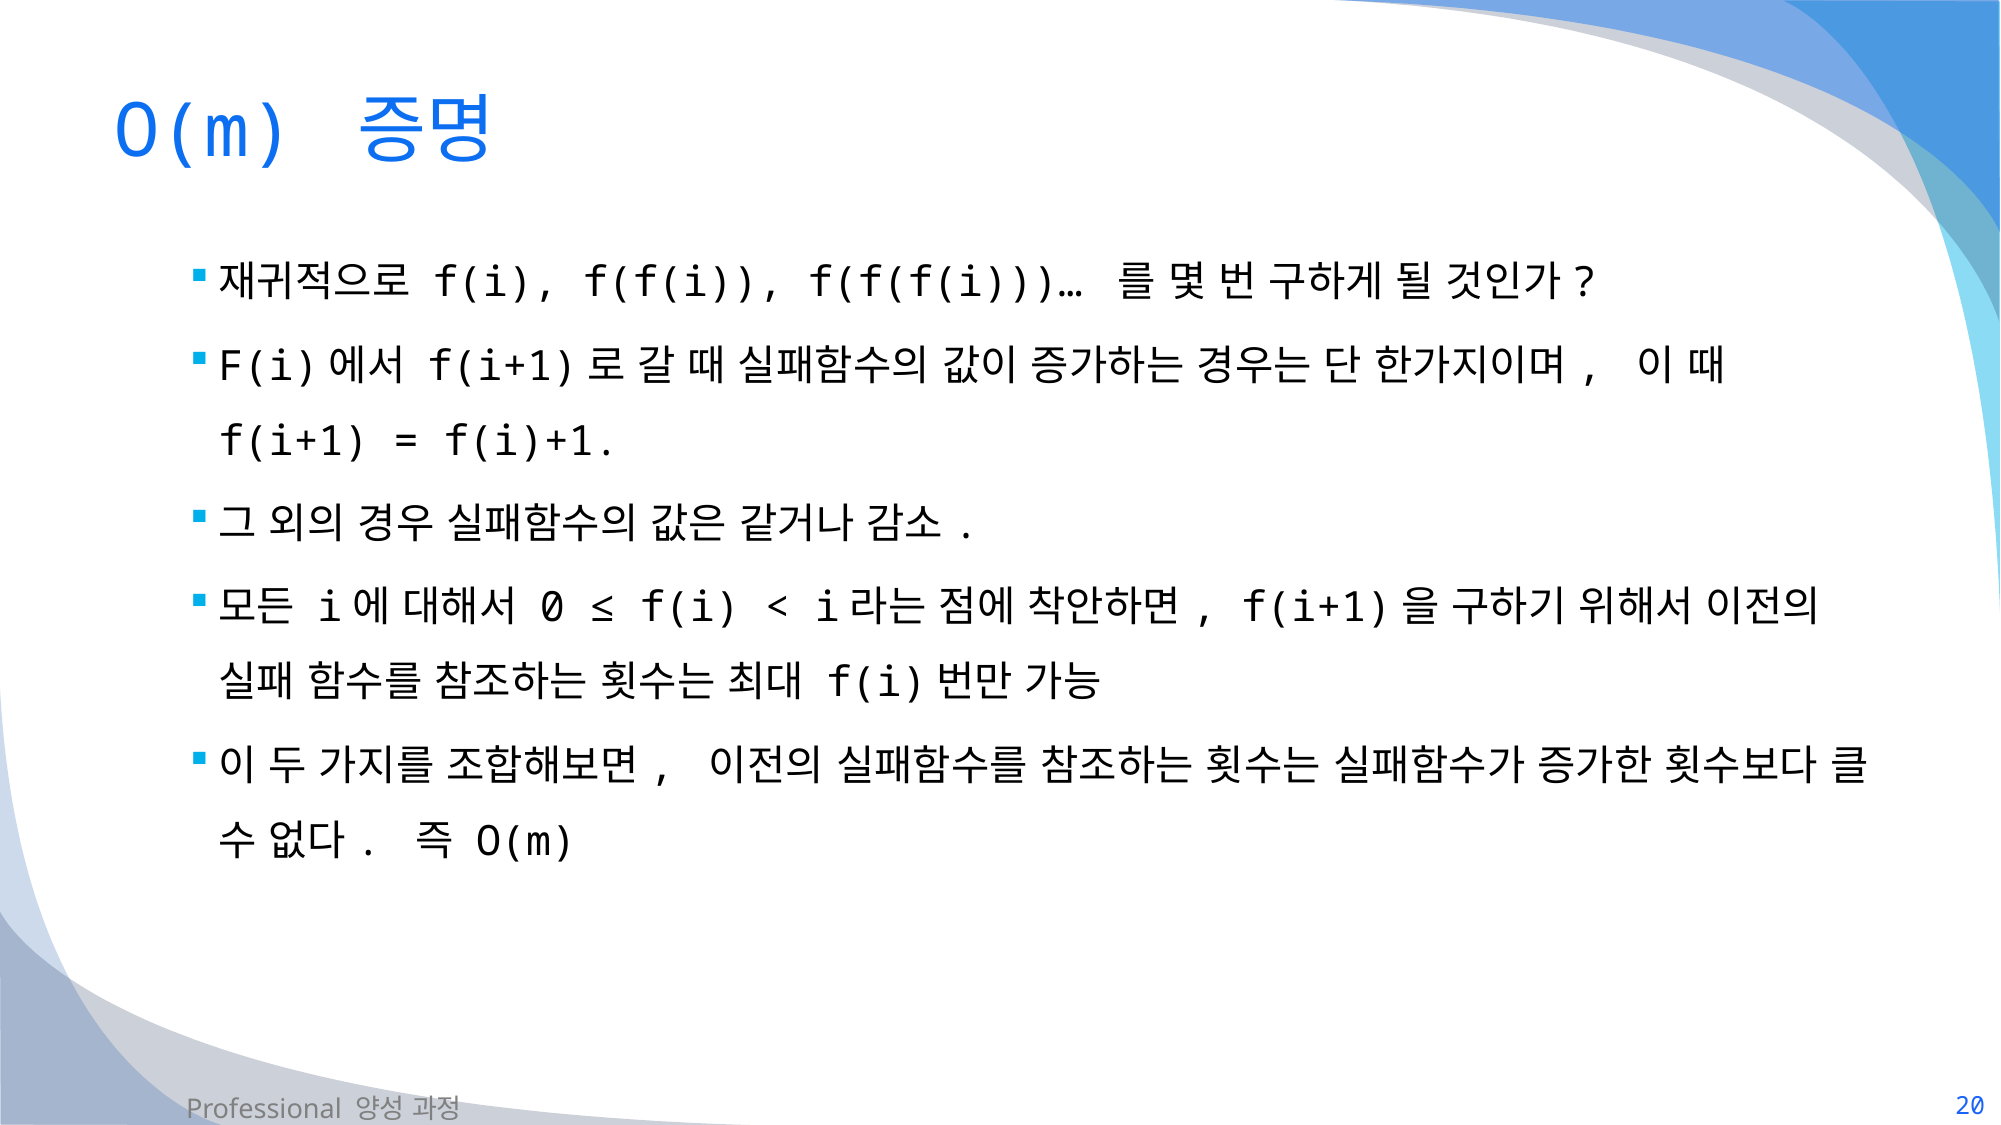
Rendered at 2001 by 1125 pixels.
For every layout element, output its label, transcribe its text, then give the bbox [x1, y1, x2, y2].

title O(m) 증명 [99, 50, 1900, 202]
footer Professional 양성 과정 [7, 1078, 641, 1125]
slide_number 20 [1533, 1076, 2000, 1125]
list 재귀적으로 f(i), f(f(i)), f(f(f(i)))… 를 몇 번 구하게 될 것인가? F(i)에서 f(i+1)로 갈 때 실패함수의 값이 증가하는 경우는 단 한가지이며, 이 때 f(i+1) = f(i)+1. 그 외의 경우 실패함수의 값은 같거나 감소. 모든 i에 대해서 0 ≤ f(i) < i라는 점에 착안하면, f(i+1)을 구하기 위해서 이전의 실패 함수를 참조하는 횟수는 최대 f(i)번만 가능 이 두 가지를 조합해보면, 이전의 실패함수를 참조하는 횟수는 실패함수가 증가한 횟수보다 클 수 없다. 즉 O(m) [99, 222, 1900, 1005]
